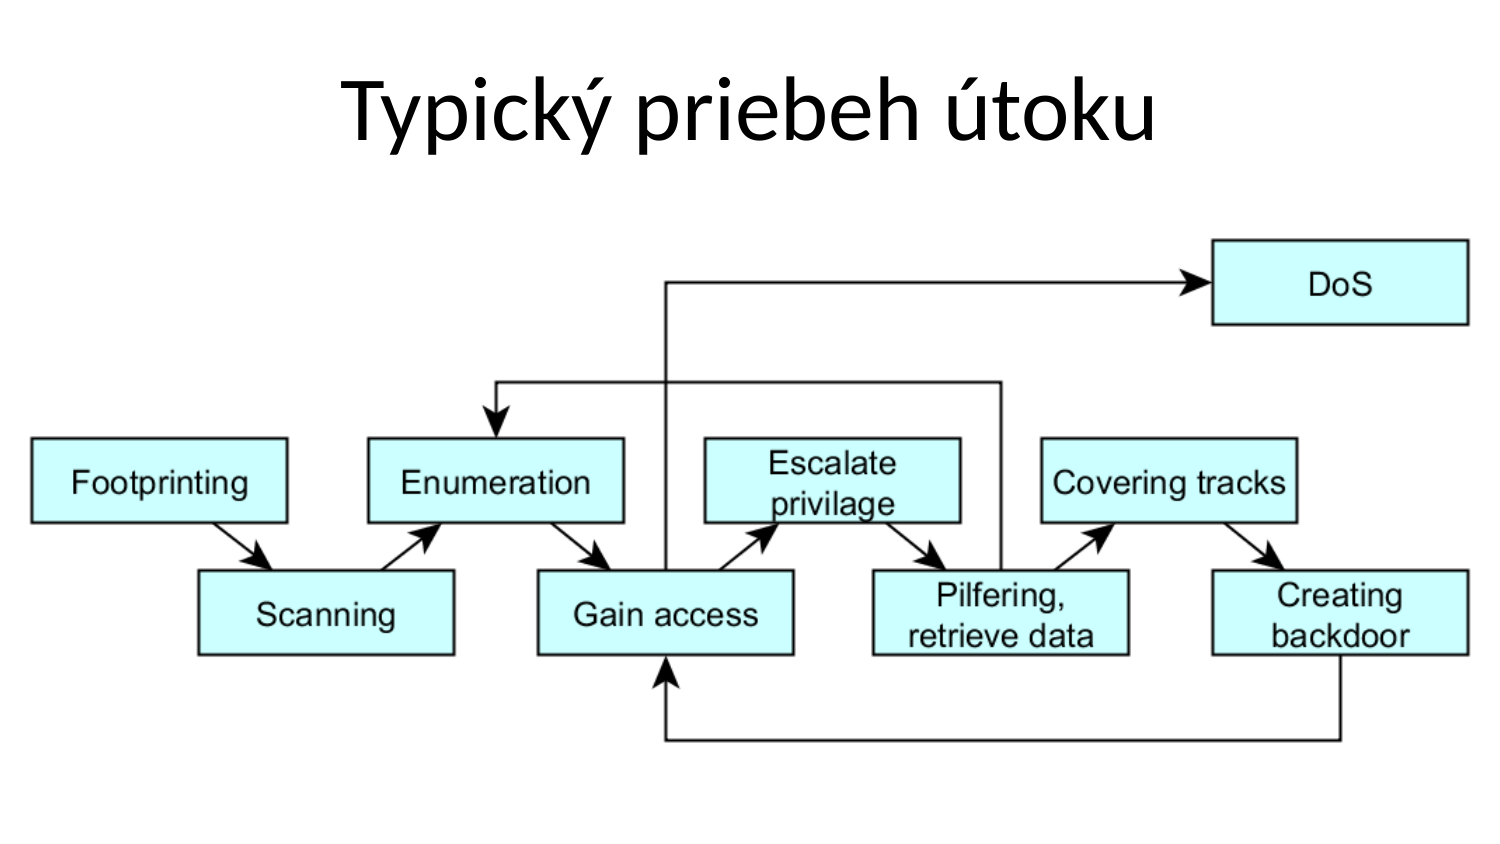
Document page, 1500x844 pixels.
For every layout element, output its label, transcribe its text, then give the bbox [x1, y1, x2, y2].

title Typický priebeh útoku [75, 33, 1425, 175]
picture [23, 230, 1477, 748]
